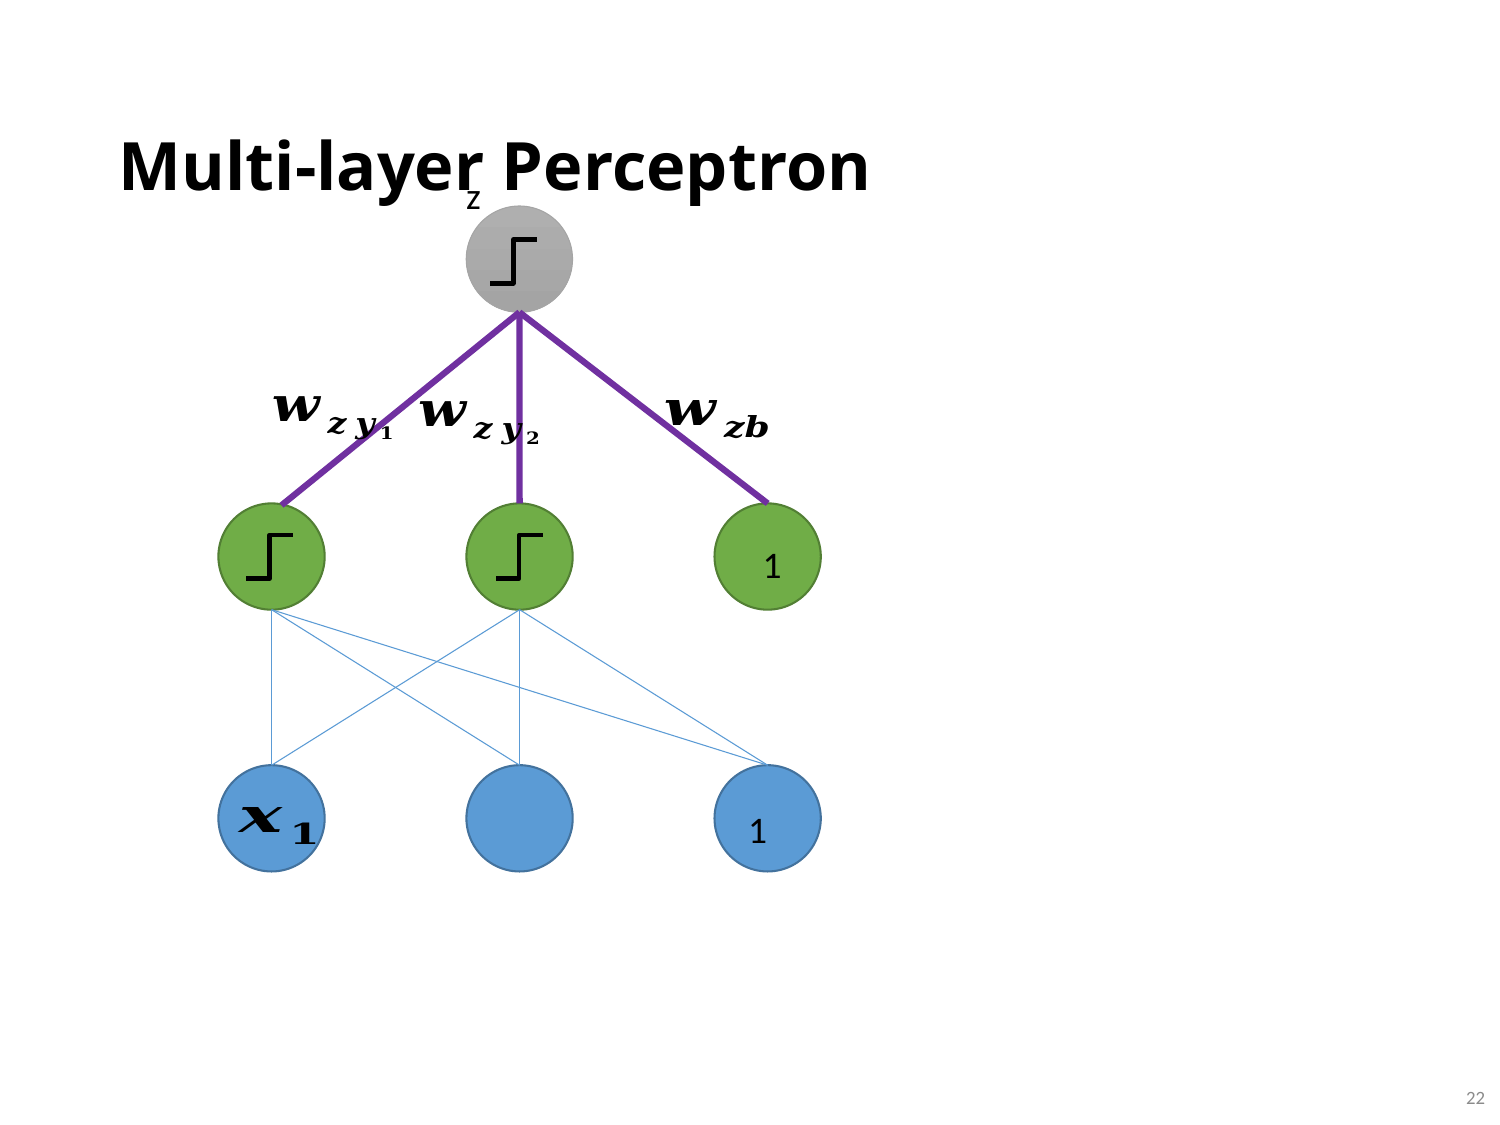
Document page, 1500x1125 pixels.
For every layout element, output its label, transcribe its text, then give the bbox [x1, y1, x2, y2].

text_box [519, 609, 768, 766]
text_box [465, 504, 574, 609]
text_box [217, 502, 326, 611]
text_box [246, 534, 293, 579]
text_box [713, 502, 822, 611]
title Multi-layer Perceptron [103, 60, 1398, 278]
text_box [496, 534, 543, 579]
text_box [281, 312, 520, 506]
text_box 1 [747, 533, 797, 594]
text_box [217, 764, 326, 873]
text_box [713, 764, 822, 873]
text_box [465, 766, 574, 873]
text_box [490, 239, 537, 284]
slide_number 21 [1419, 1066, 1500, 1125]
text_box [271, 609, 519, 766]
text_box z [451, 164, 497, 225]
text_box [519, 312, 768, 504]
text_box [469, 278, 570, 312]
text_box 1 [733, 799, 798, 859]
